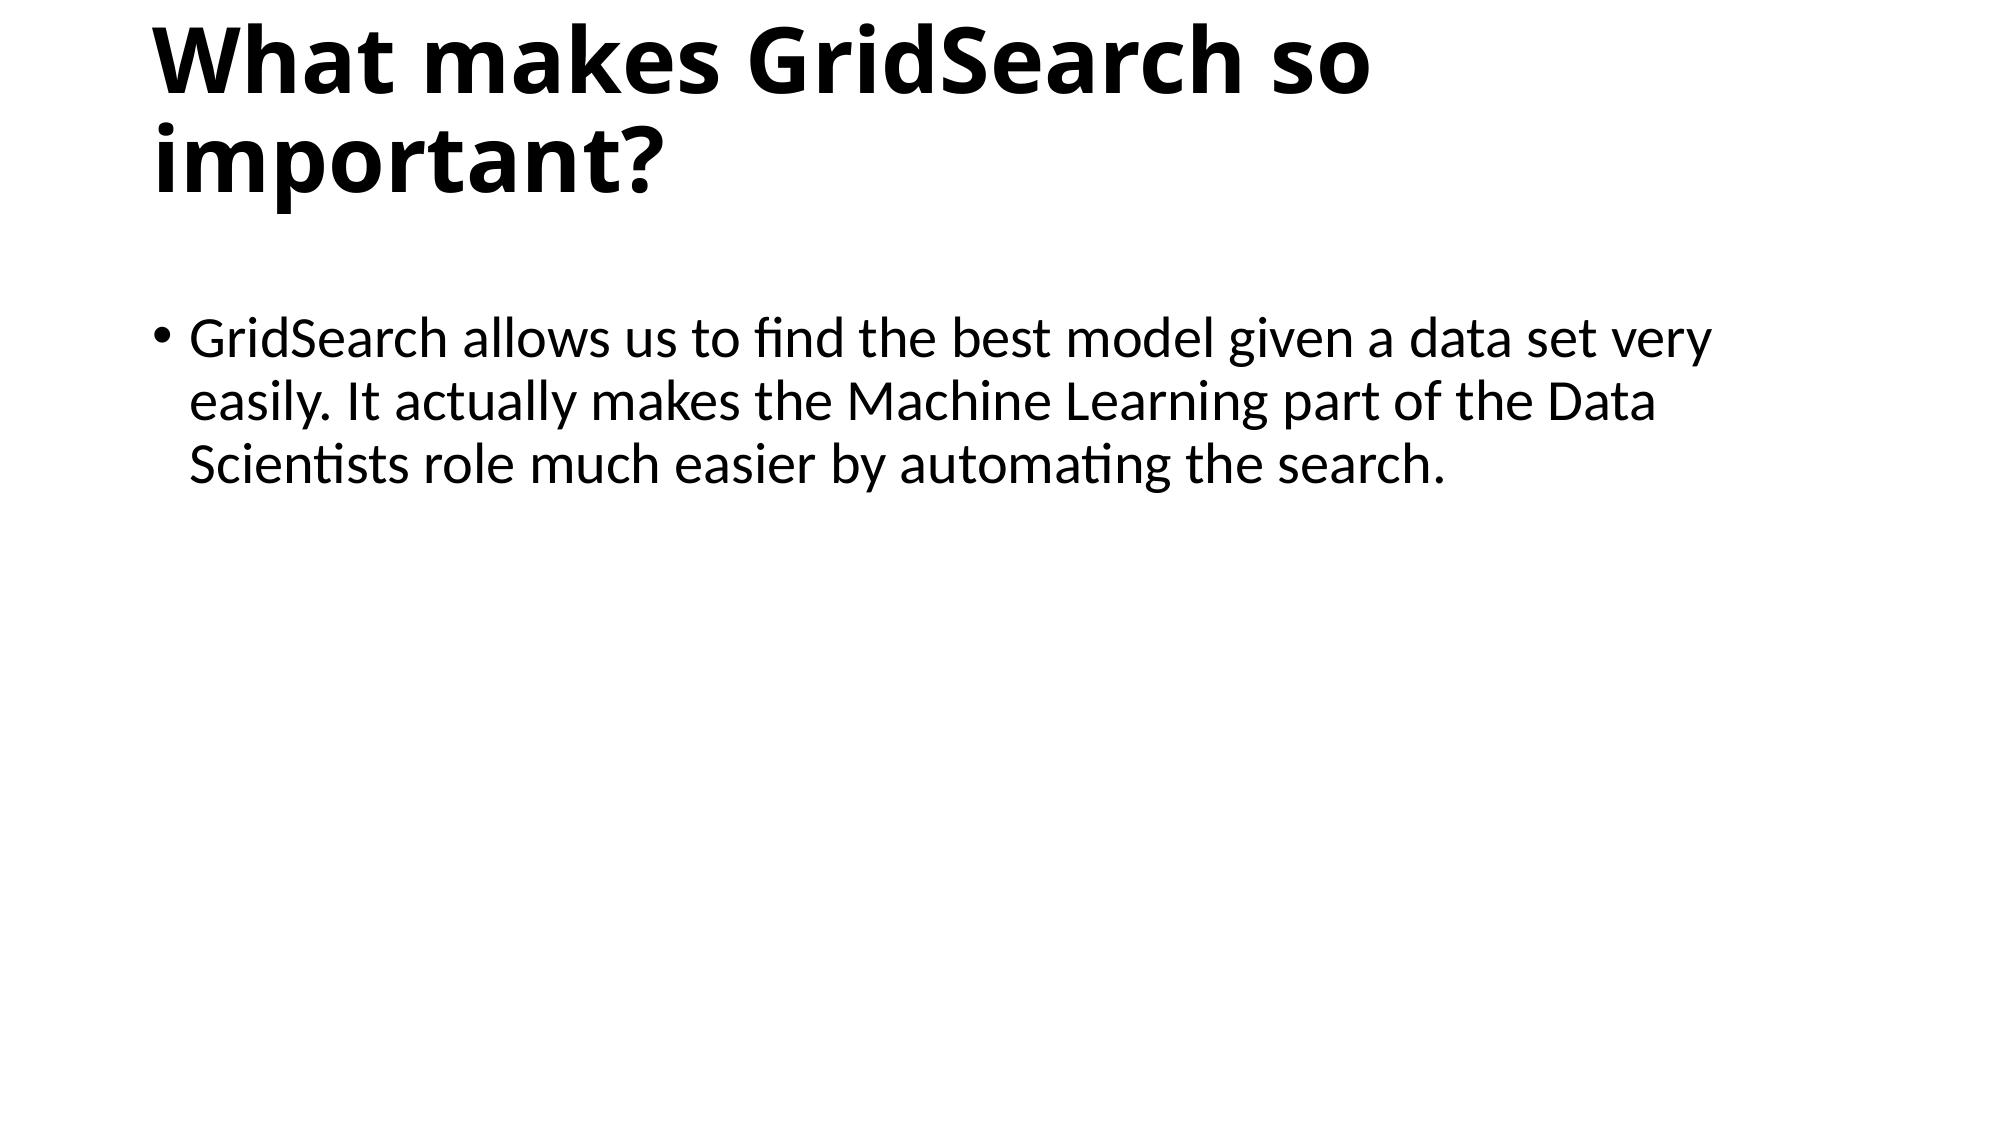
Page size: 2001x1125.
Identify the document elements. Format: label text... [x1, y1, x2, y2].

list GridSearch allows us to find the best model given a data set very easily. It actually makes the Machine Learning part of the Data Scientists role much easier by automating the search. [137, 299, 1863, 1014]
title What makes GridSearch so important? [137, 59, 1863, 278]
